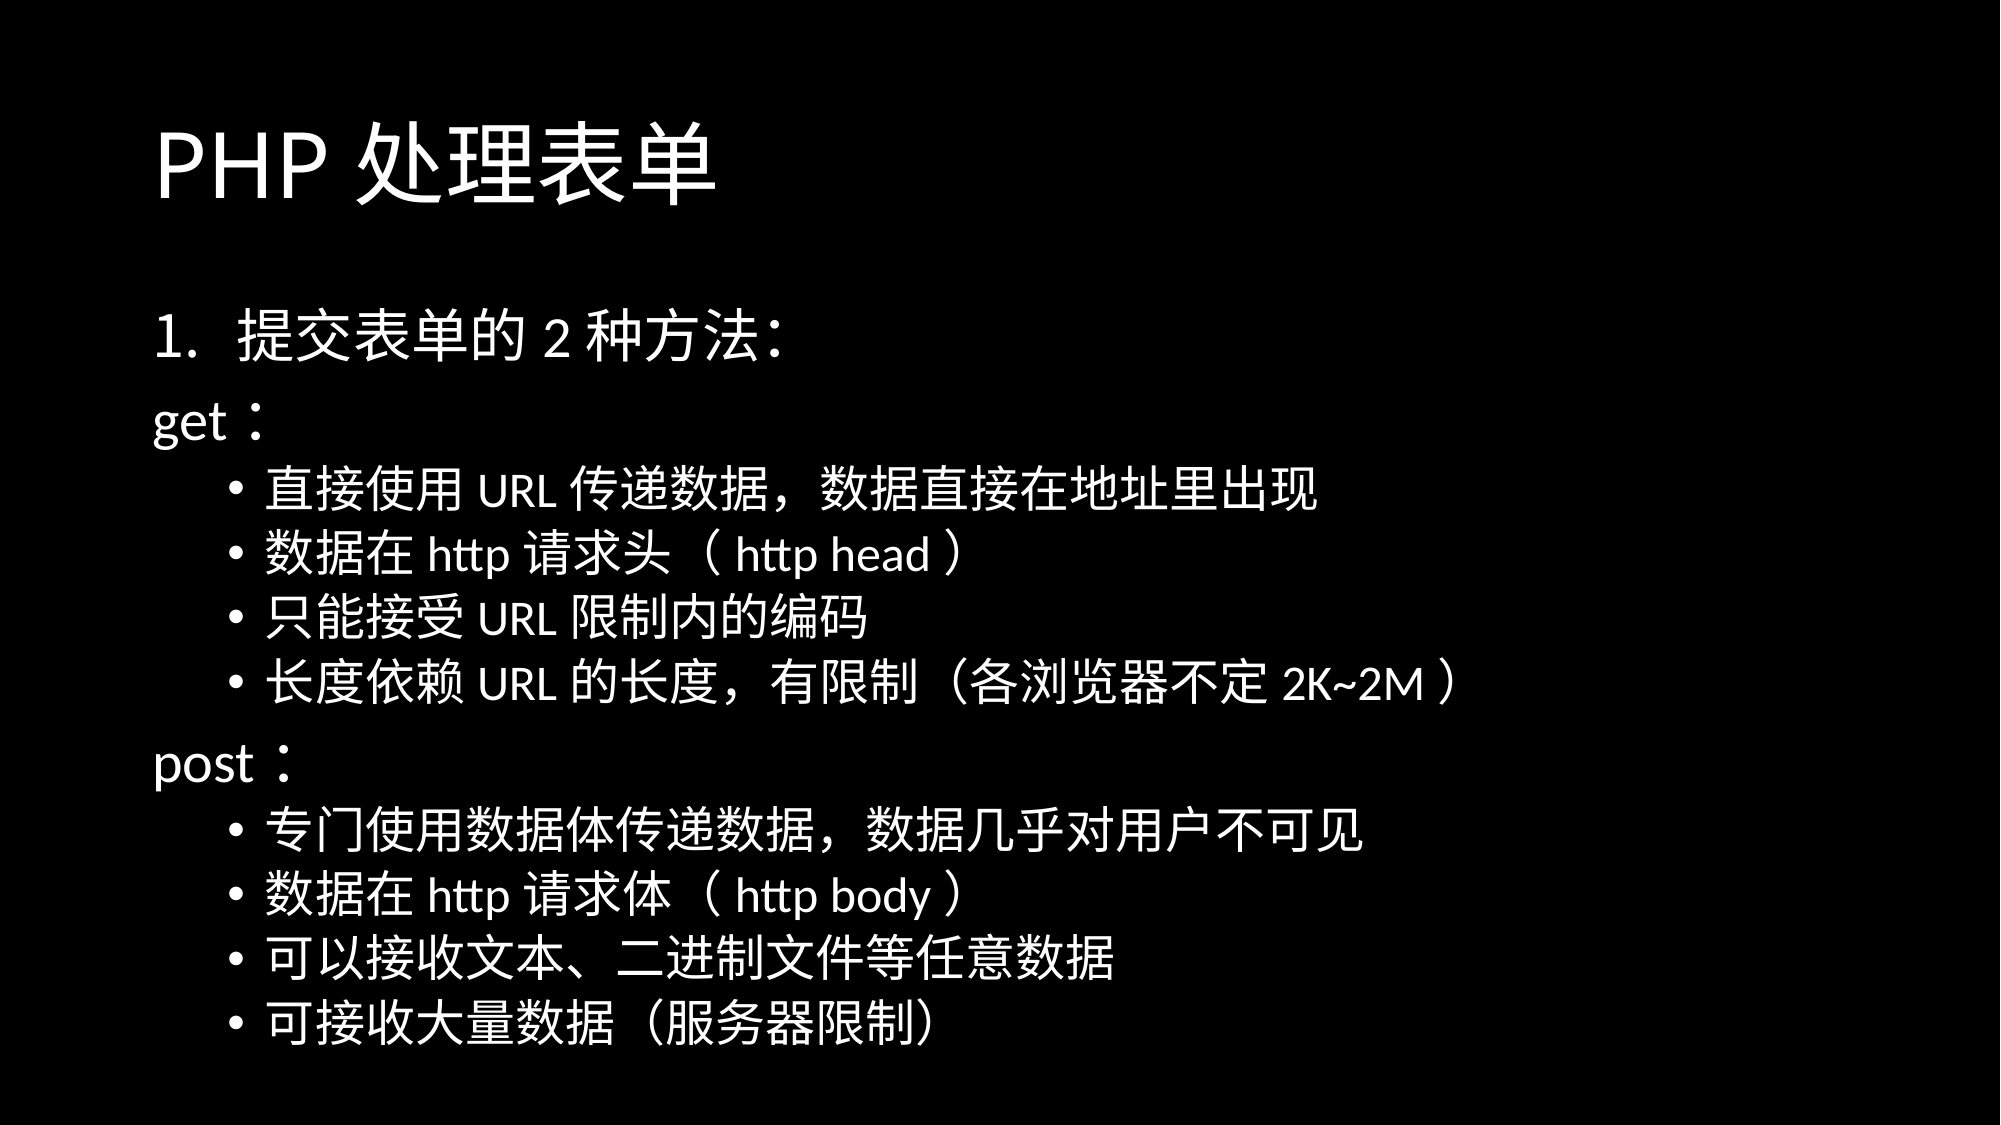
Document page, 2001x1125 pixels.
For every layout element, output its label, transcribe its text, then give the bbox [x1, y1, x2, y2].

title PHP处理表单 [137, 59, 1863, 278]
list 提交表单的2种方法： get： 直接使用URL传递数据，数据直接在地址里出现 数据在http请求头（http head） 只能接受URL限制内的编码 长度依赖URL的长度，有限制（各浏览器不定2K~2M） post： 专门使用数据体传递数据，数据几乎对用户不可见 数据在http请求体（http body） 可以接收文本、二进制文件等任意数据 可接收大量数据（服务器限制） [137, 299, 1863, 1093]
